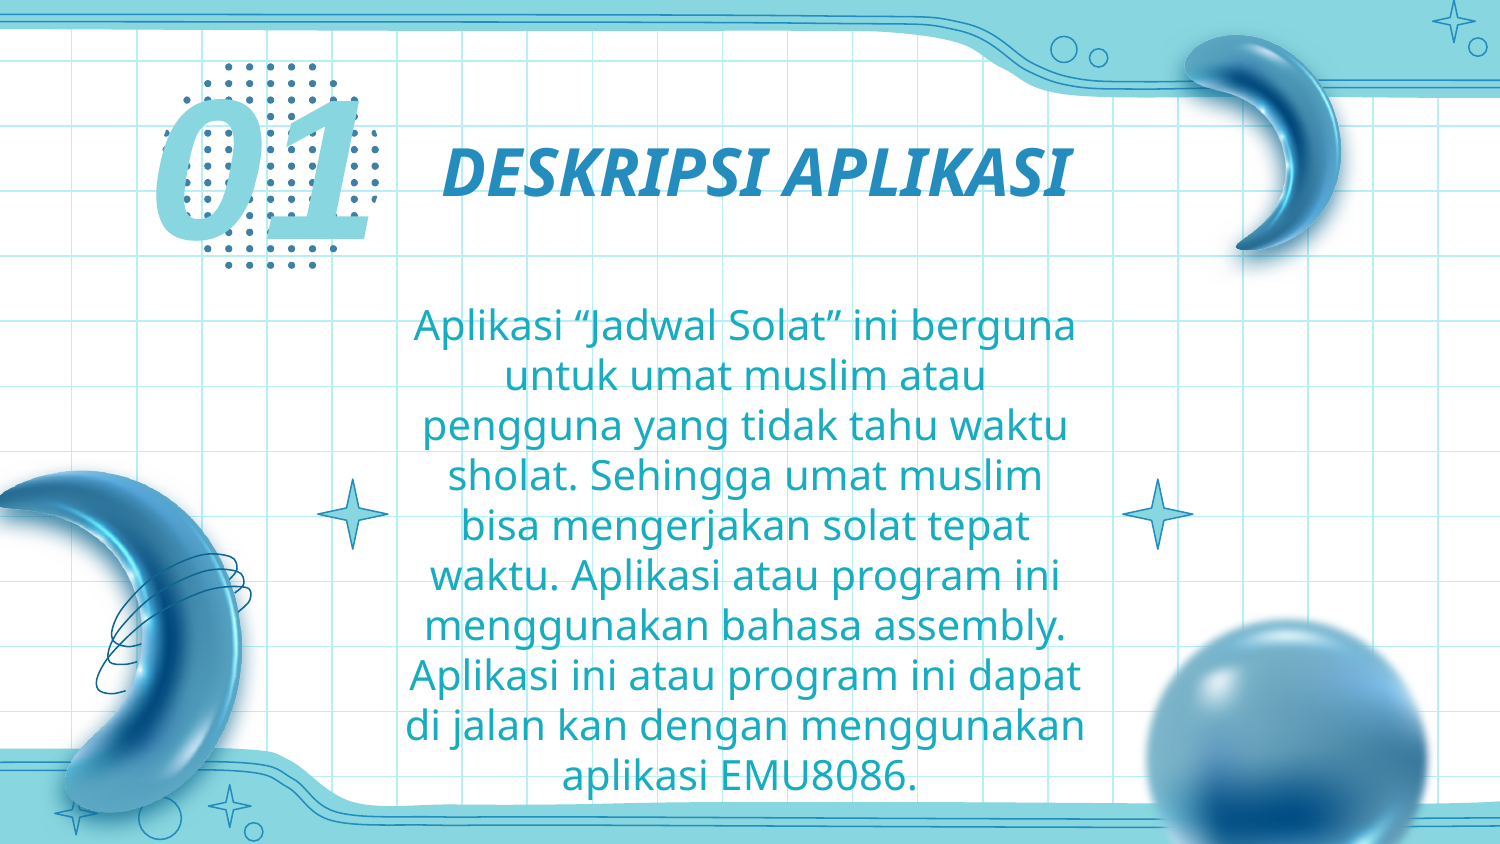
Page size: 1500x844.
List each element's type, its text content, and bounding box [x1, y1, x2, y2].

picture [1131, 599, 1460, 844]
text_box [371, 510, 388, 518]
picture [149, 59, 388, 281]
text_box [0, 371, 366, 844]
subtitle Aplikasi “Jadwal Solat” ini berguna untuk umat muslim atau pengguna yang tidak tahu waktu sholat. Sehingga umat muslim bisa mengerjakan solat tepat waktu. Aplikasi atau program ini menggunakan bahasa assembly. Aplikasi ini atau program ini dapat di jalan kan dengan menggunakan aplikasi EMU8086. [387, 283, 1104, 359]
title DESKRIPSI APLIKASI [407, 114, 1117, 226]
text_box [1122, 479, 1193, 550]
picture [1086, 0, 1417, 307]
